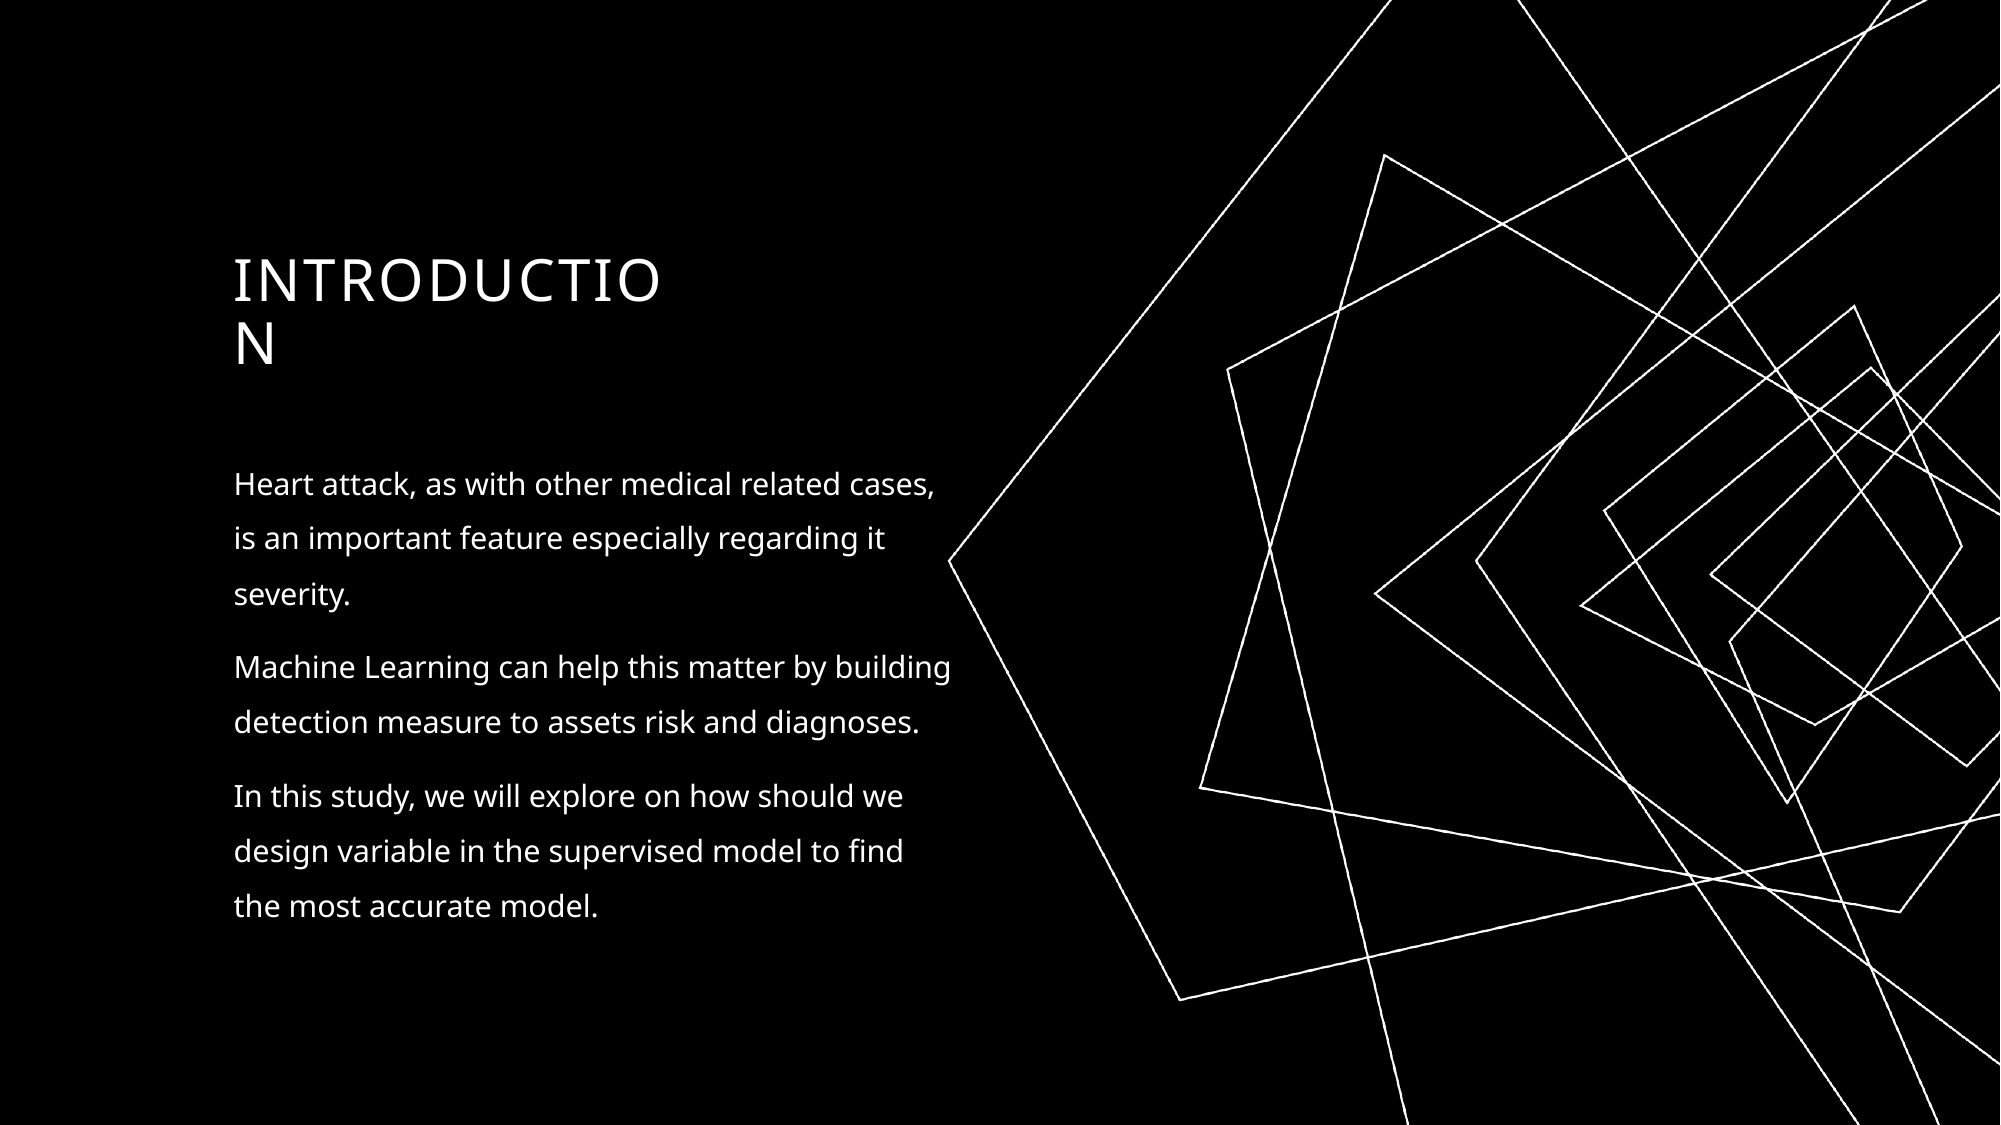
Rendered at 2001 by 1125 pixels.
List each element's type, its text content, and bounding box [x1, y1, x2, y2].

list Heart attack, as with other medical related cases, is an important feature especially regarding it severity. Machine Learning can help this matter by building detection measure to assets risk and diagnoses. In this study, we will explore on how should we design variable in the supervised model to find the most accurate model. [218, 438, 970, 958]
picture [900, 0, 2000, 1125]
title Introduction [218, 167, 694, 385]
